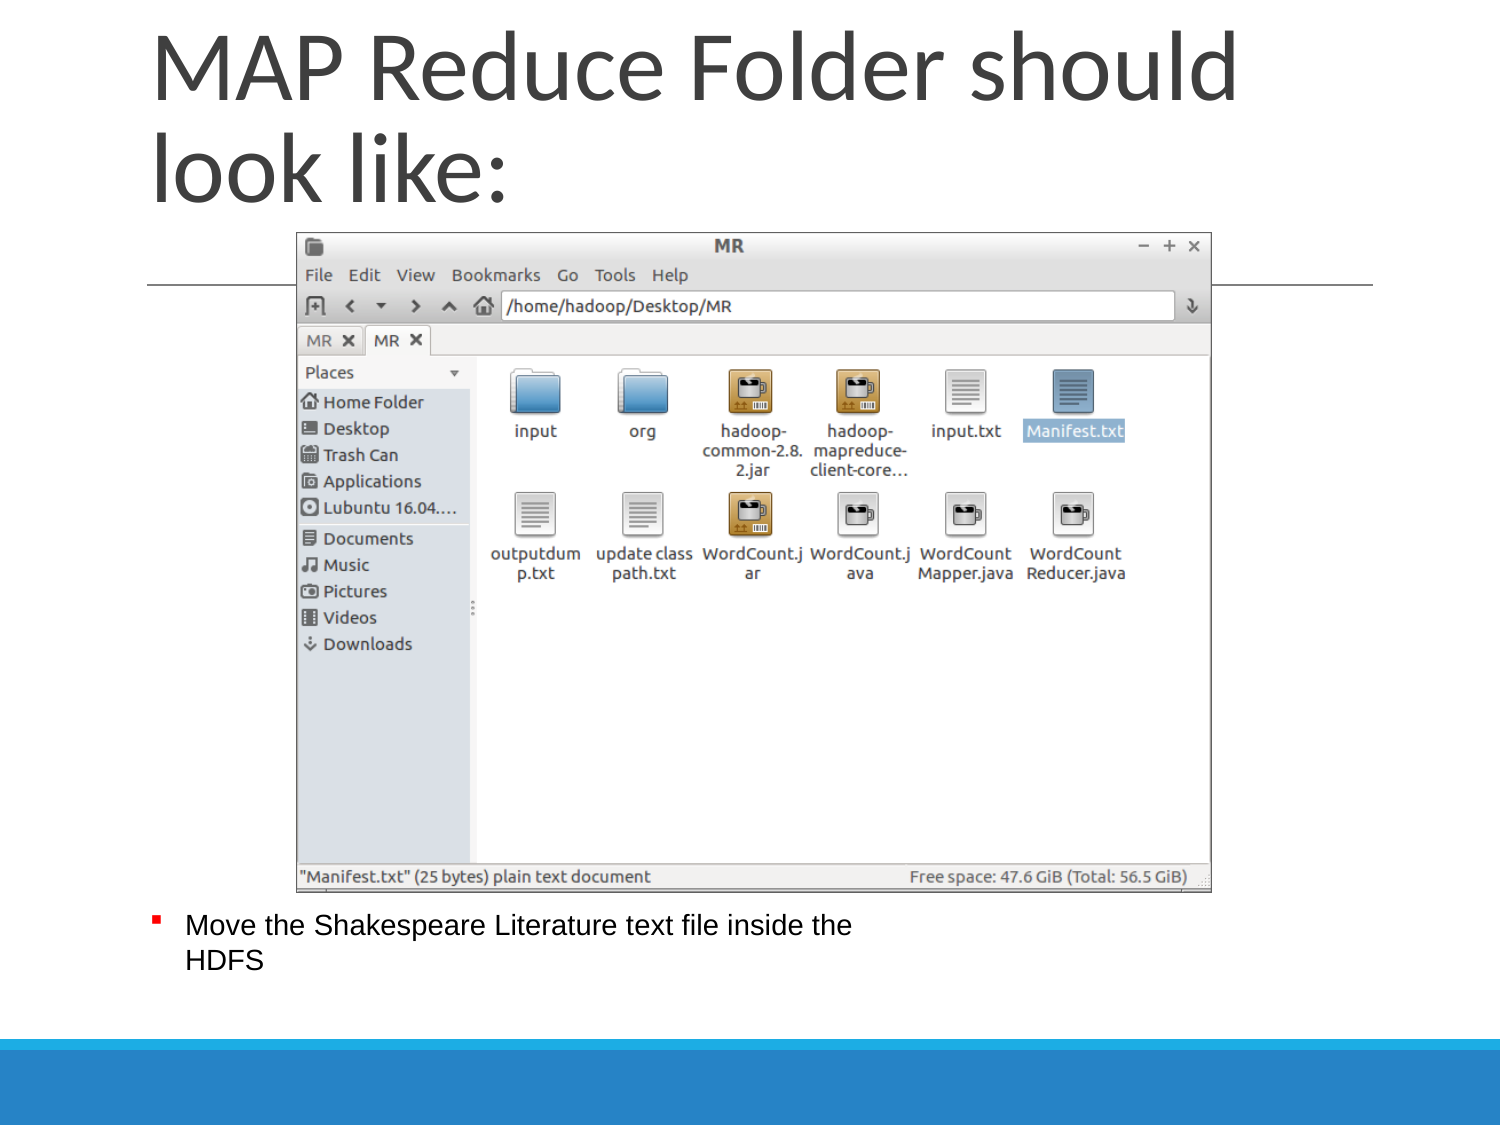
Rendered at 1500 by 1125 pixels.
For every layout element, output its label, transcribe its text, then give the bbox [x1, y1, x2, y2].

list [296, 232, 1212, 893]
title MAP Reduce Folder should look like: [135, 0, 1373, 238]
text_box Move the Shakespeare Literature text file inside the HDFS [134, 863, 885, 984]
